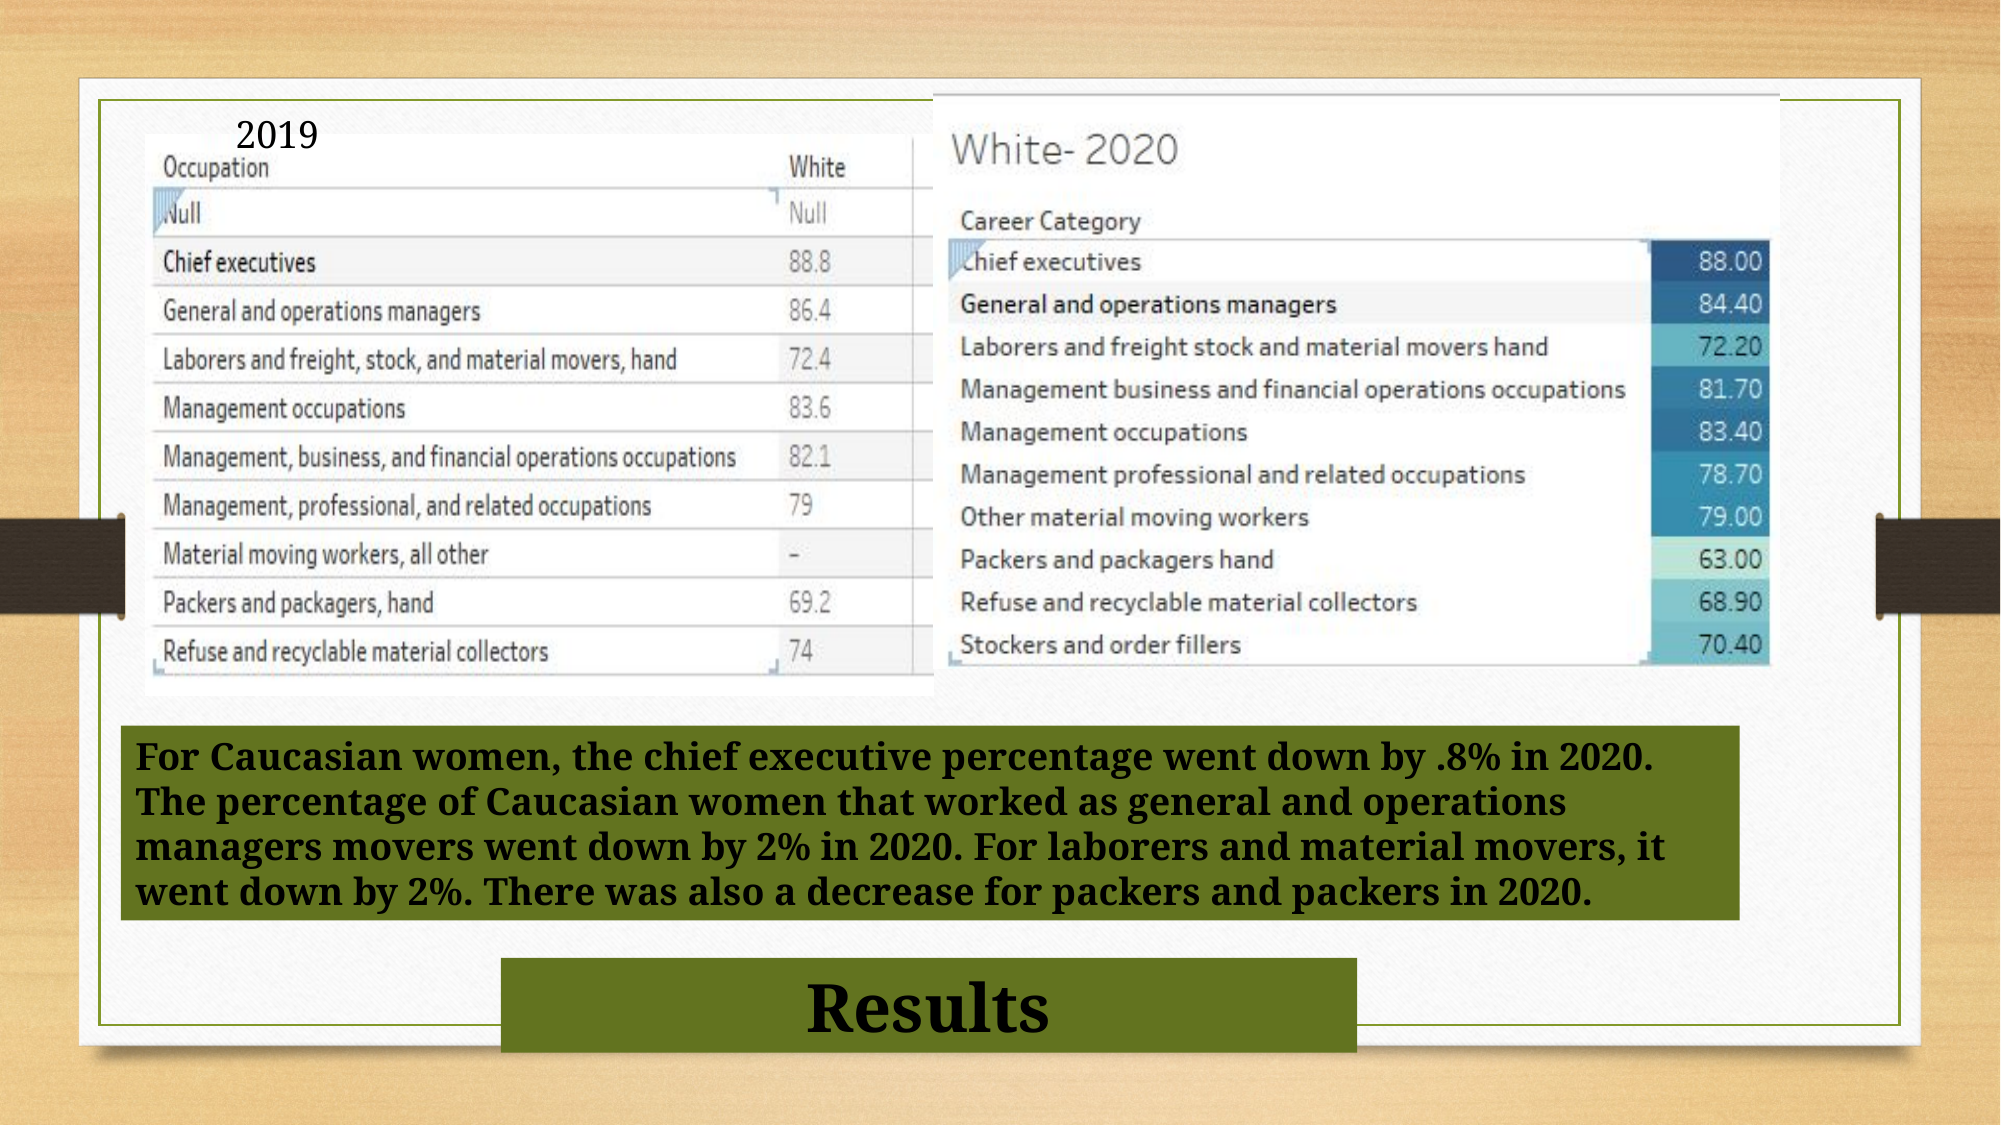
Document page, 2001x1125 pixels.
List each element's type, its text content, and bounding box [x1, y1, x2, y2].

text_box For Caucasian women, the chief executive percentage went down by .8% in 2020. The percentage of Caucasian women that worked as general and operations managers movers went down by 2% in 2020. For laborers and material movers, it went down by 2%. There was also a decrease for packers and packers in 2020. [120, 725, 1740, 921]
picture [0, 0, 2001, 1125]
text_box 2019 [220, 104, 573, 133]
text_box Results [500, 957, 1358, 1053]
